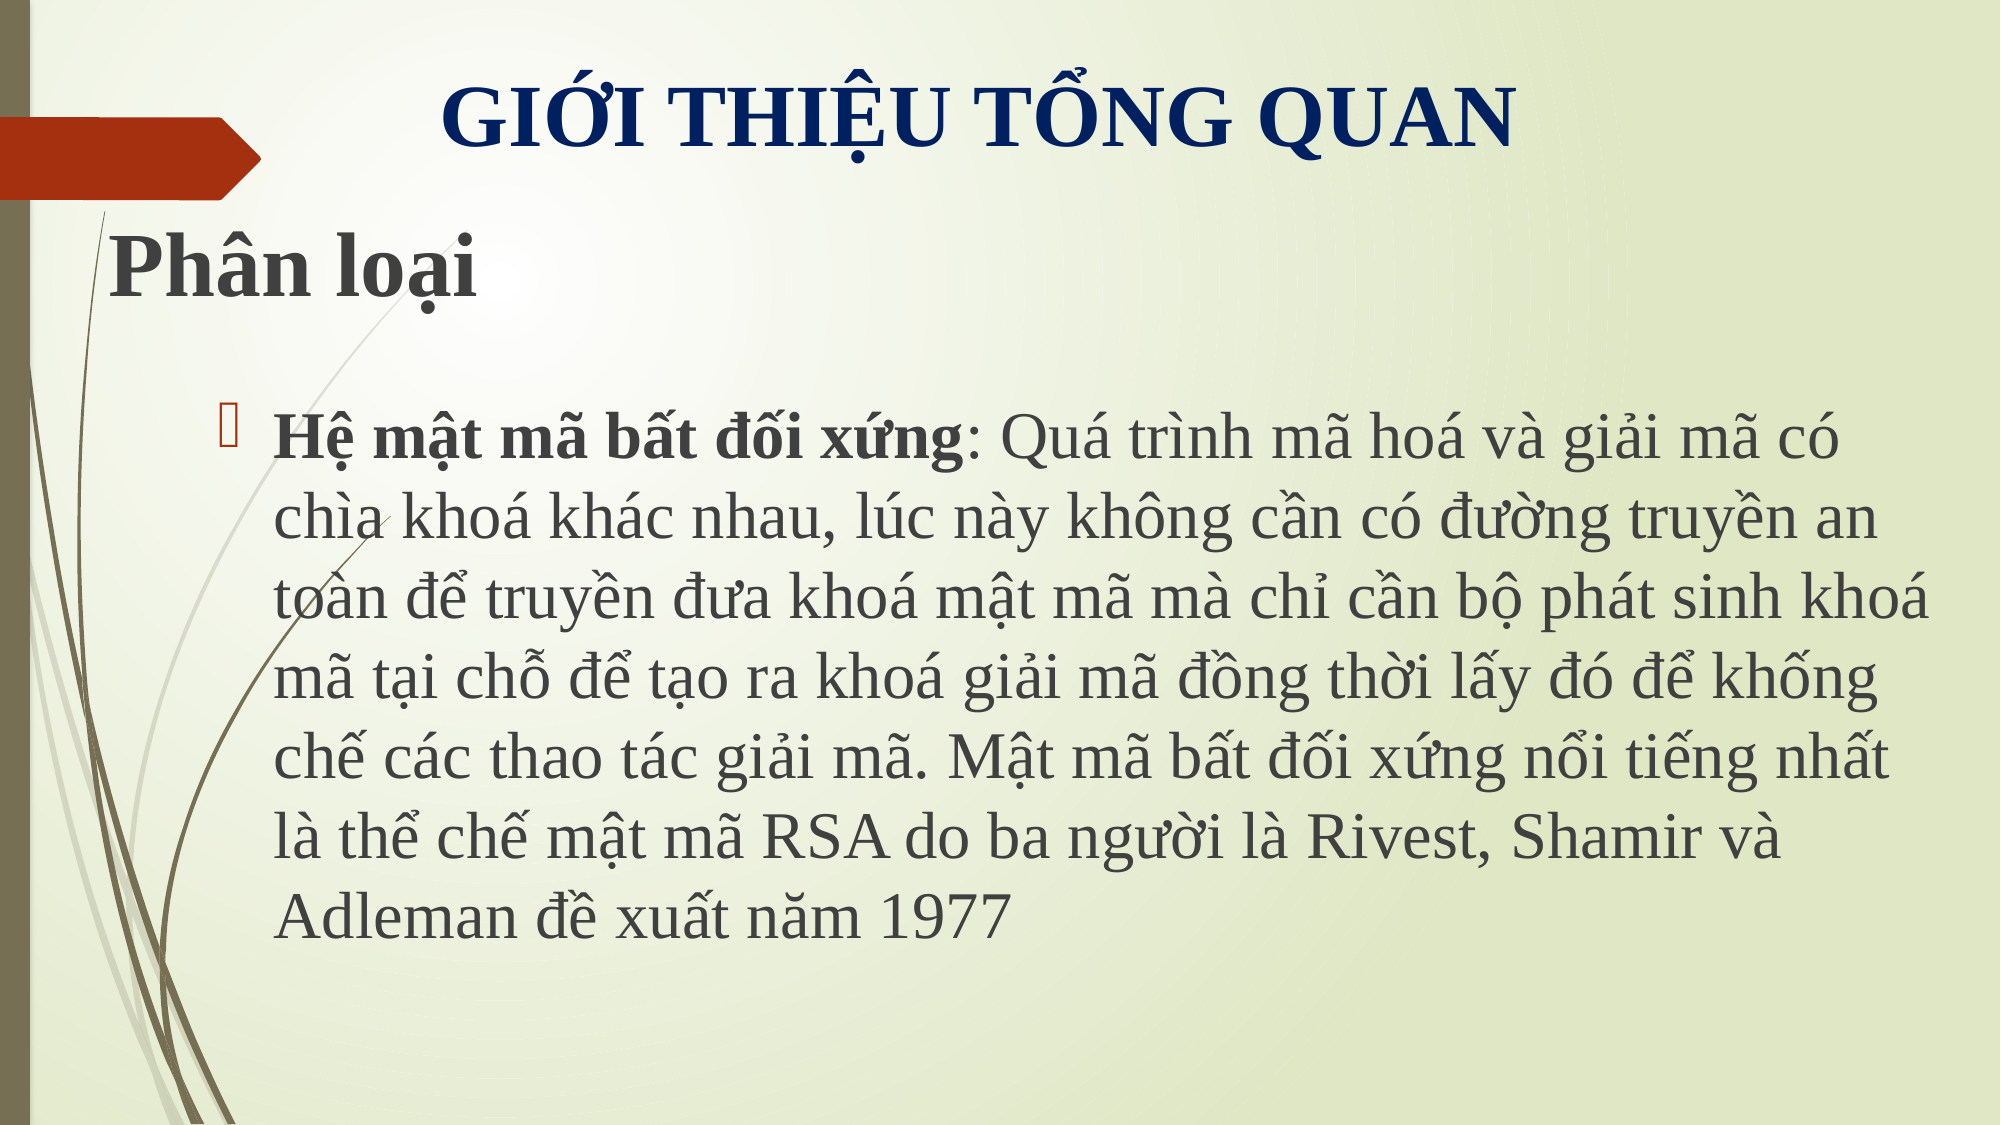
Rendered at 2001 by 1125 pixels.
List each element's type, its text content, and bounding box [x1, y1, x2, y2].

list Hệ mật mã bất đối xứng: Quá trình mã hoá và giải mã có chìa khoá khác nhau, lúc này không cần có đường truyền an toàn để truyền đưa khoá mật mã mà chỉ cần bộ phát sinh khoá mã tại chỗ để tạo ra khoá giải mã đồng thời lấy đó để khống chế các thao tác giải mã. Mật mã bất đối xứng nổi tiếng nhất là thể chế mật mã RSA do ba người là Rivest, Shamir và Adleman đề xuất năm 1977 [202, 383, 1966, 981]
text_box Phân loại [93, 197, 835, 364]
text_box GIỚI THIỆU TỔNG QUAN [424, 50, 1743, 237]
